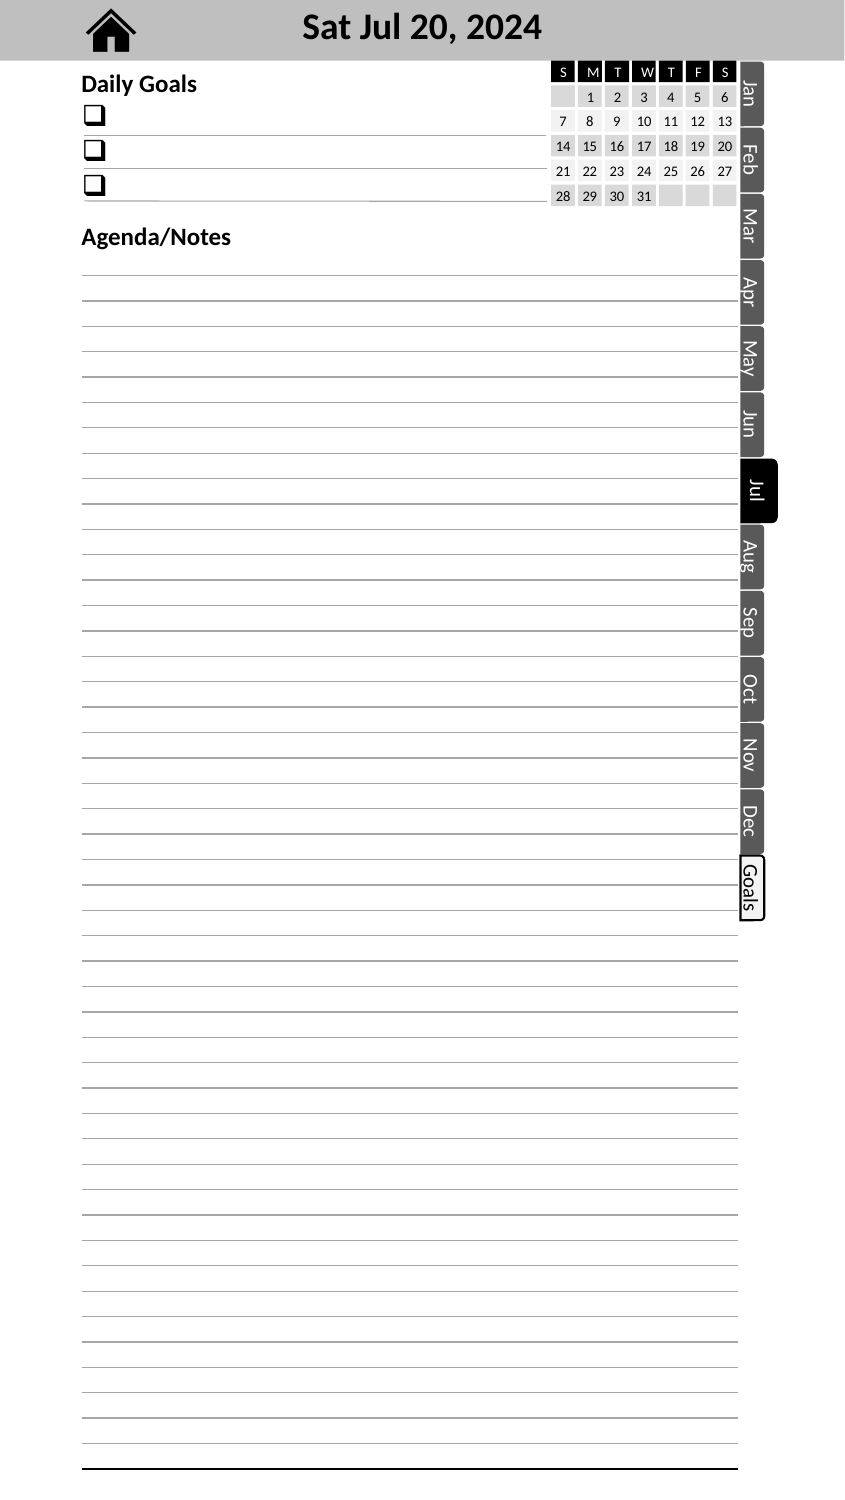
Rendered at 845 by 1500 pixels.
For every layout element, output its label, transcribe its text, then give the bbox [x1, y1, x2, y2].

list Sat Jul 20, 2024 [190, 0, 655, 61]
picture [82, 1, 140, 59]
